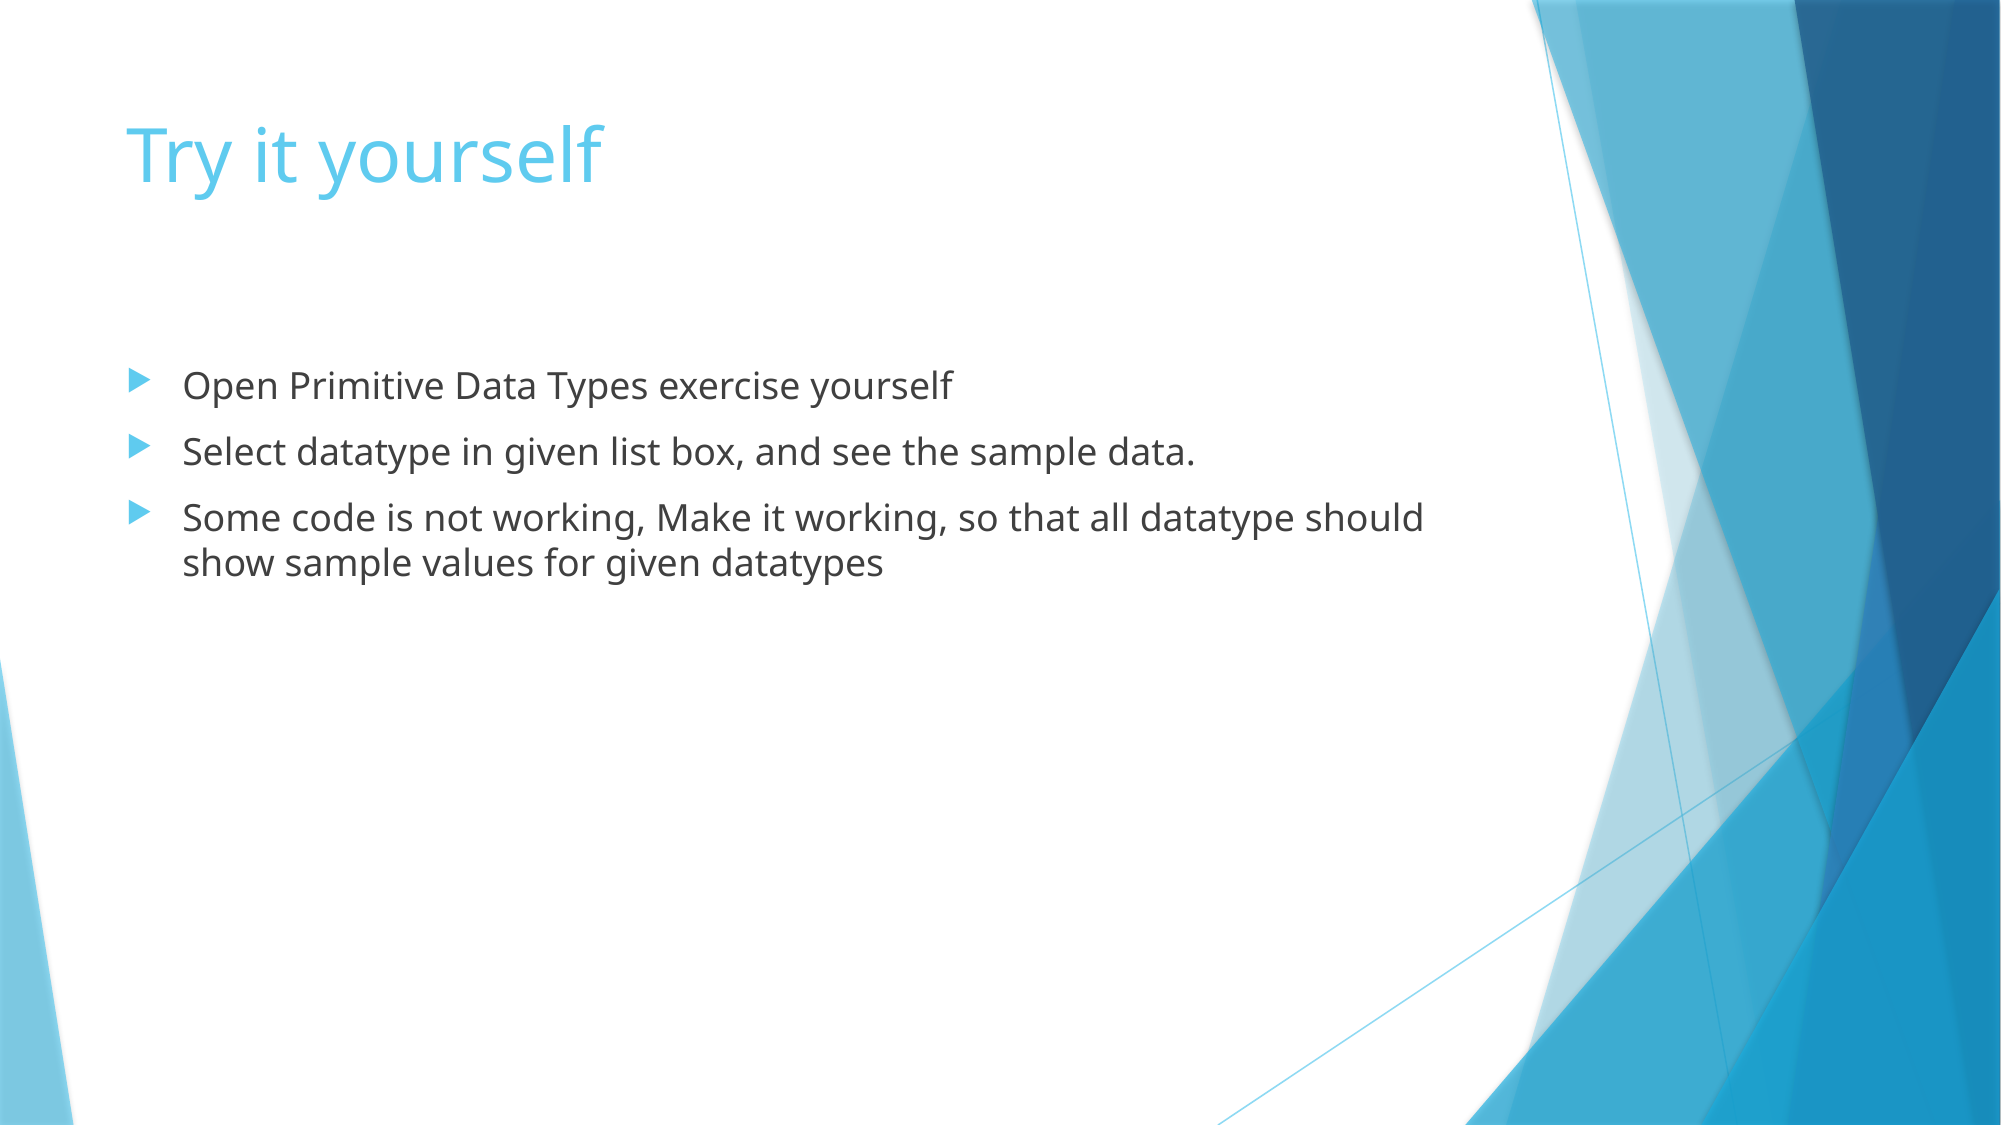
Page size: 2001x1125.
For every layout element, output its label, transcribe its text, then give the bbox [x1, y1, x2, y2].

title Try it yourself [111, 99, 1522, 317]
list Open Primitive Data Types exercise yourself Select datatype in given list box, and see the sample data. Some code is not working, Make it working, so that all datatype should show sample values for given datatypes [111, 354, 1522, 992]
